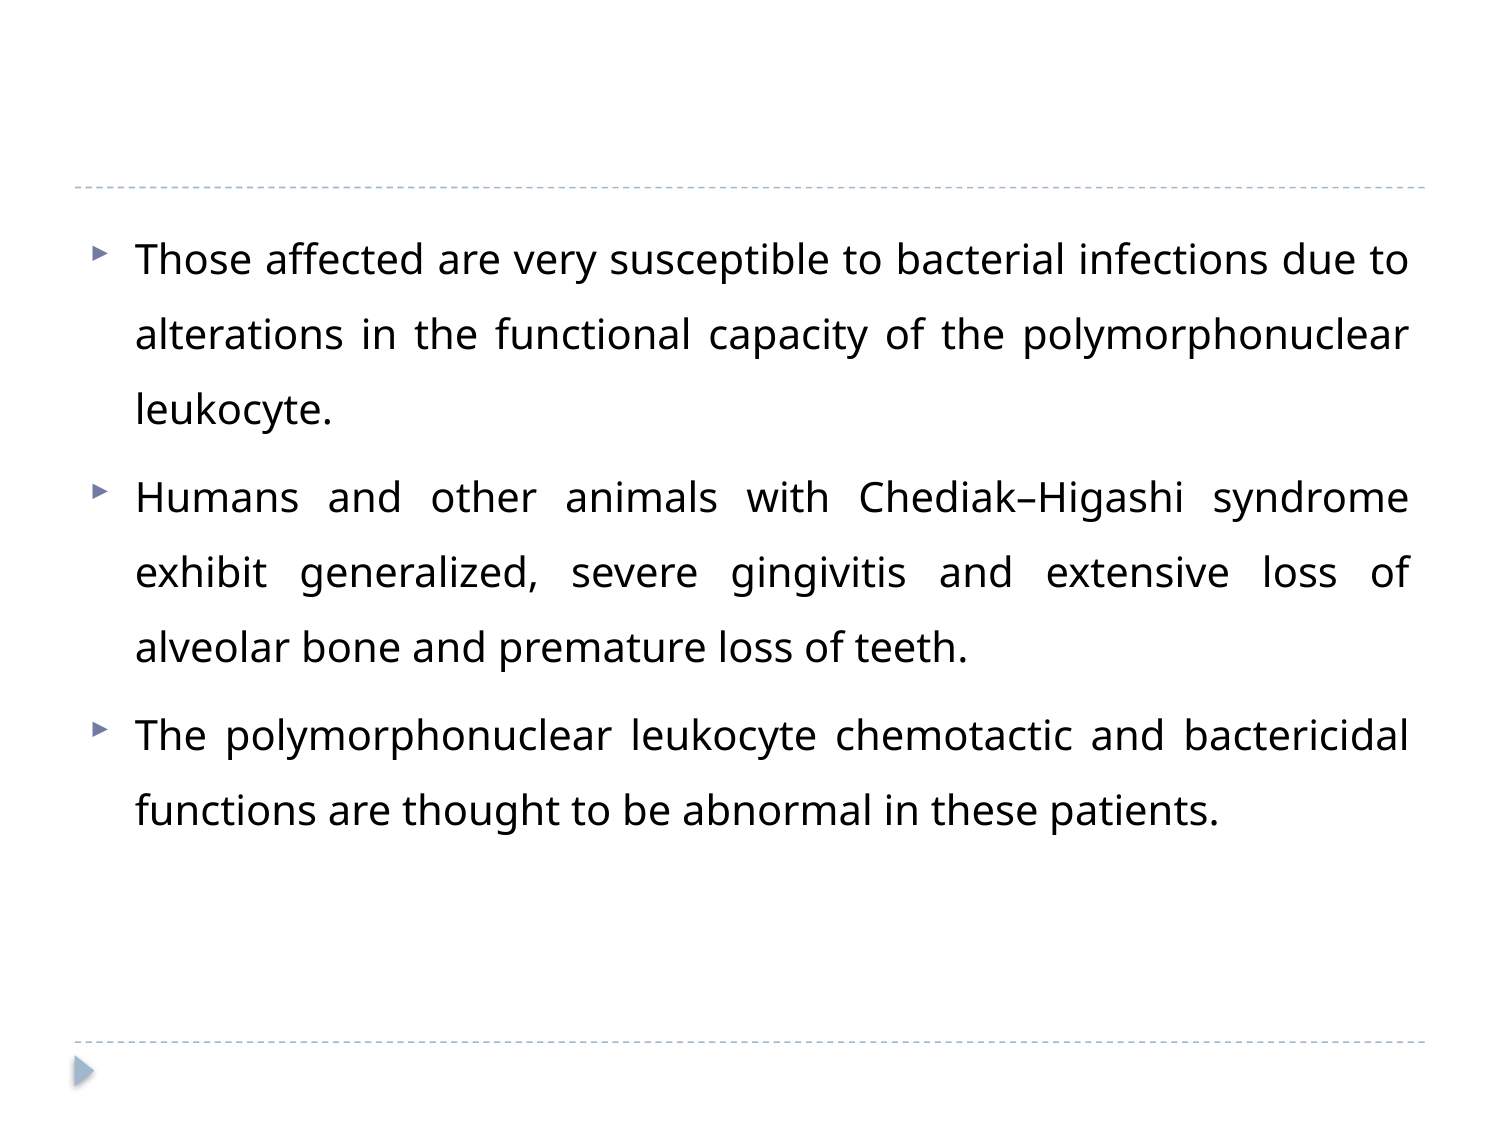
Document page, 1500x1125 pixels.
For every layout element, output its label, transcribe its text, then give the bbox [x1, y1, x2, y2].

list Those affected are very susceptible to bacterial infections due to alterations in the functional capacity of the polymorphonuclear leukocyte. Humans and other animals with Chediak–Higashi syndrome exhibit generalized, severe gingivitis and extensive loss of alveolar bone and premature loss of teeth. The polymorphonuclear leukocyte chemotactic and bactericidal functions are thought to be abnormal in these patients. [75, 200, 1425, 1010]
